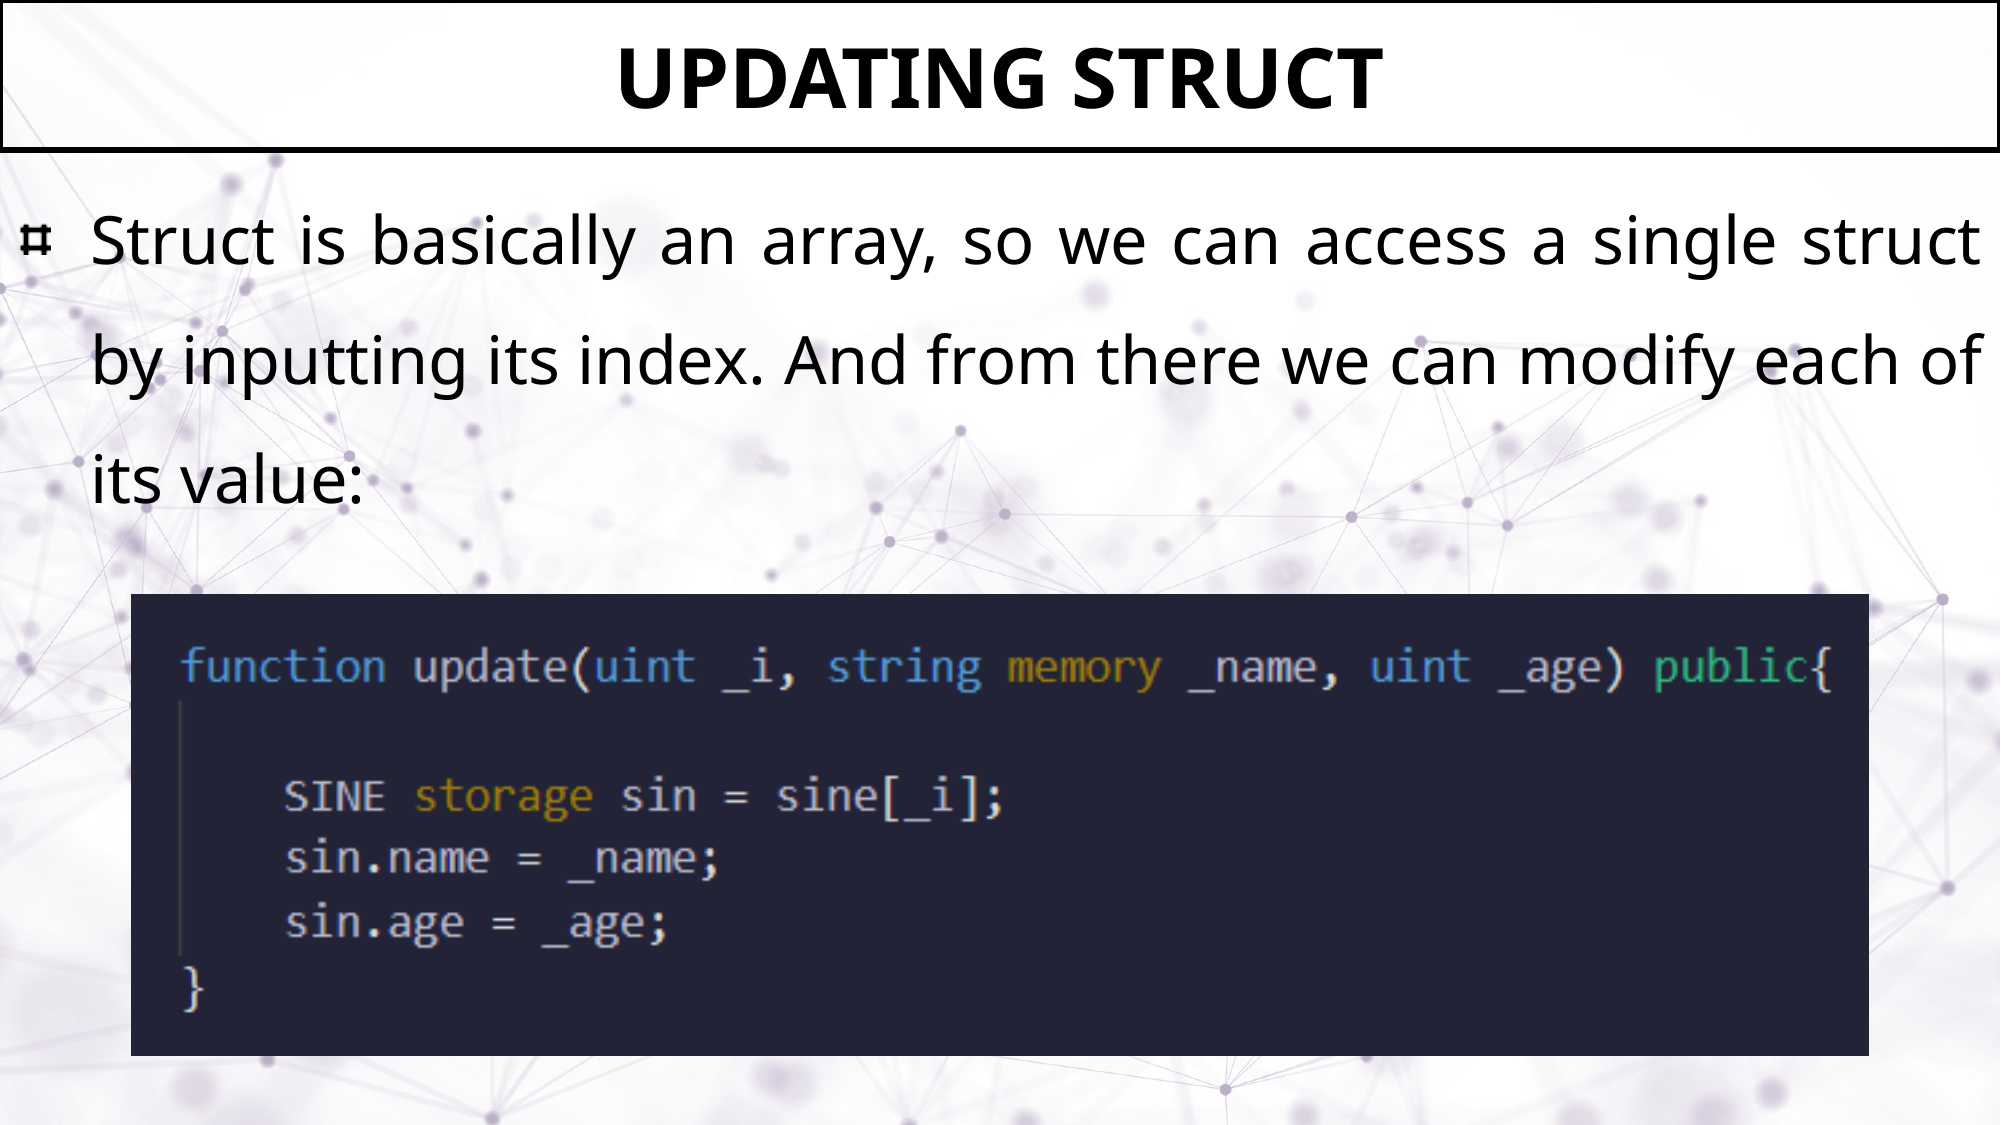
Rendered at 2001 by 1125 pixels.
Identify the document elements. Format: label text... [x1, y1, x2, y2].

picture [131, 593, 1869, 1056]
list Struct is basically an array, so we can access a single struct by inputting its index. And from there we can modify each of its value: [0, 150, 2000, 1125]
title Updating struct [0, 0, 2000, 150]
picture [15, 219, 51, 255]
